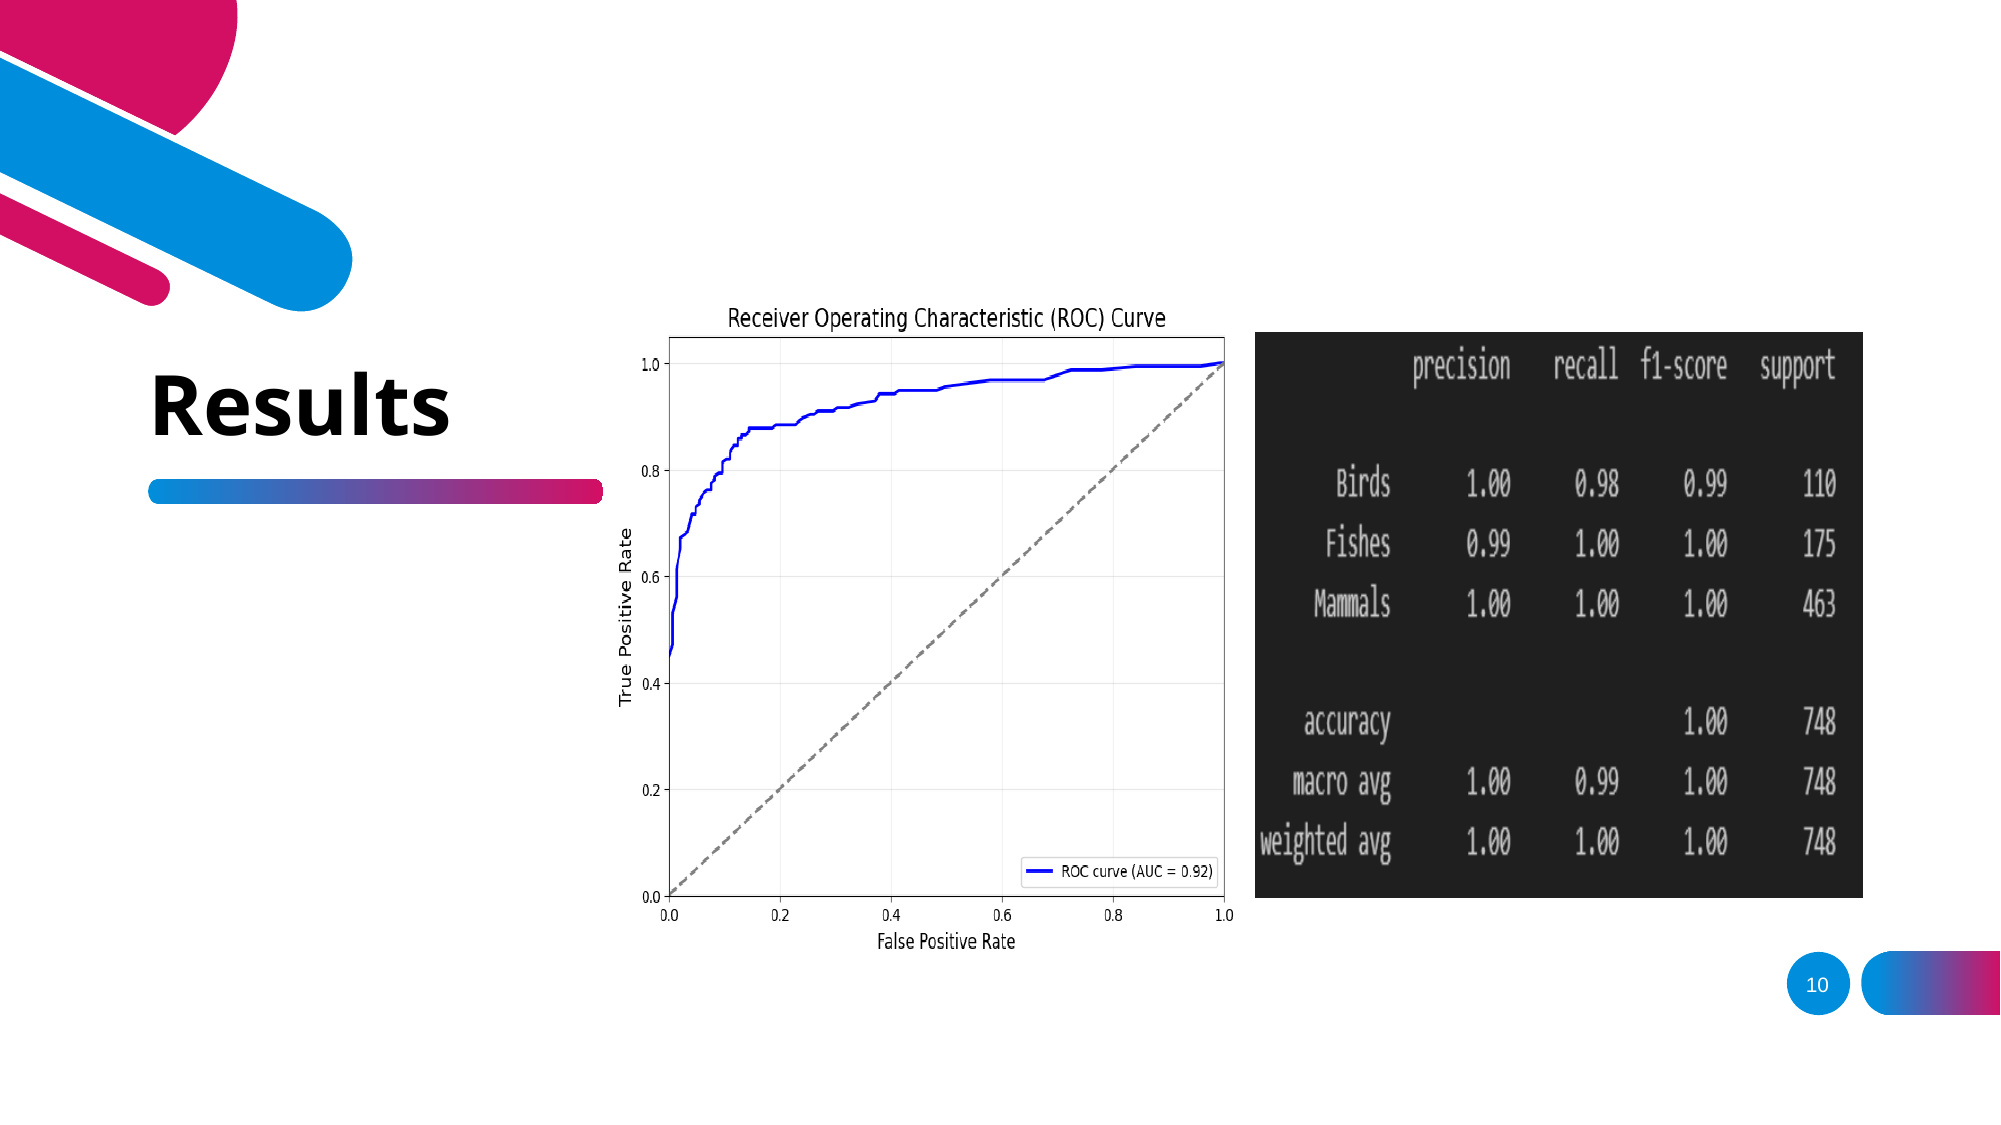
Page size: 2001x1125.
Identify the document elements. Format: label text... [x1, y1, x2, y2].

picture [610, 296, 1242, 965]
title Results [133, 350, 610, 462]
slide_number 10 [1772, 954, 1863, 1015]
picture [1255, 332, 1863, 898]
